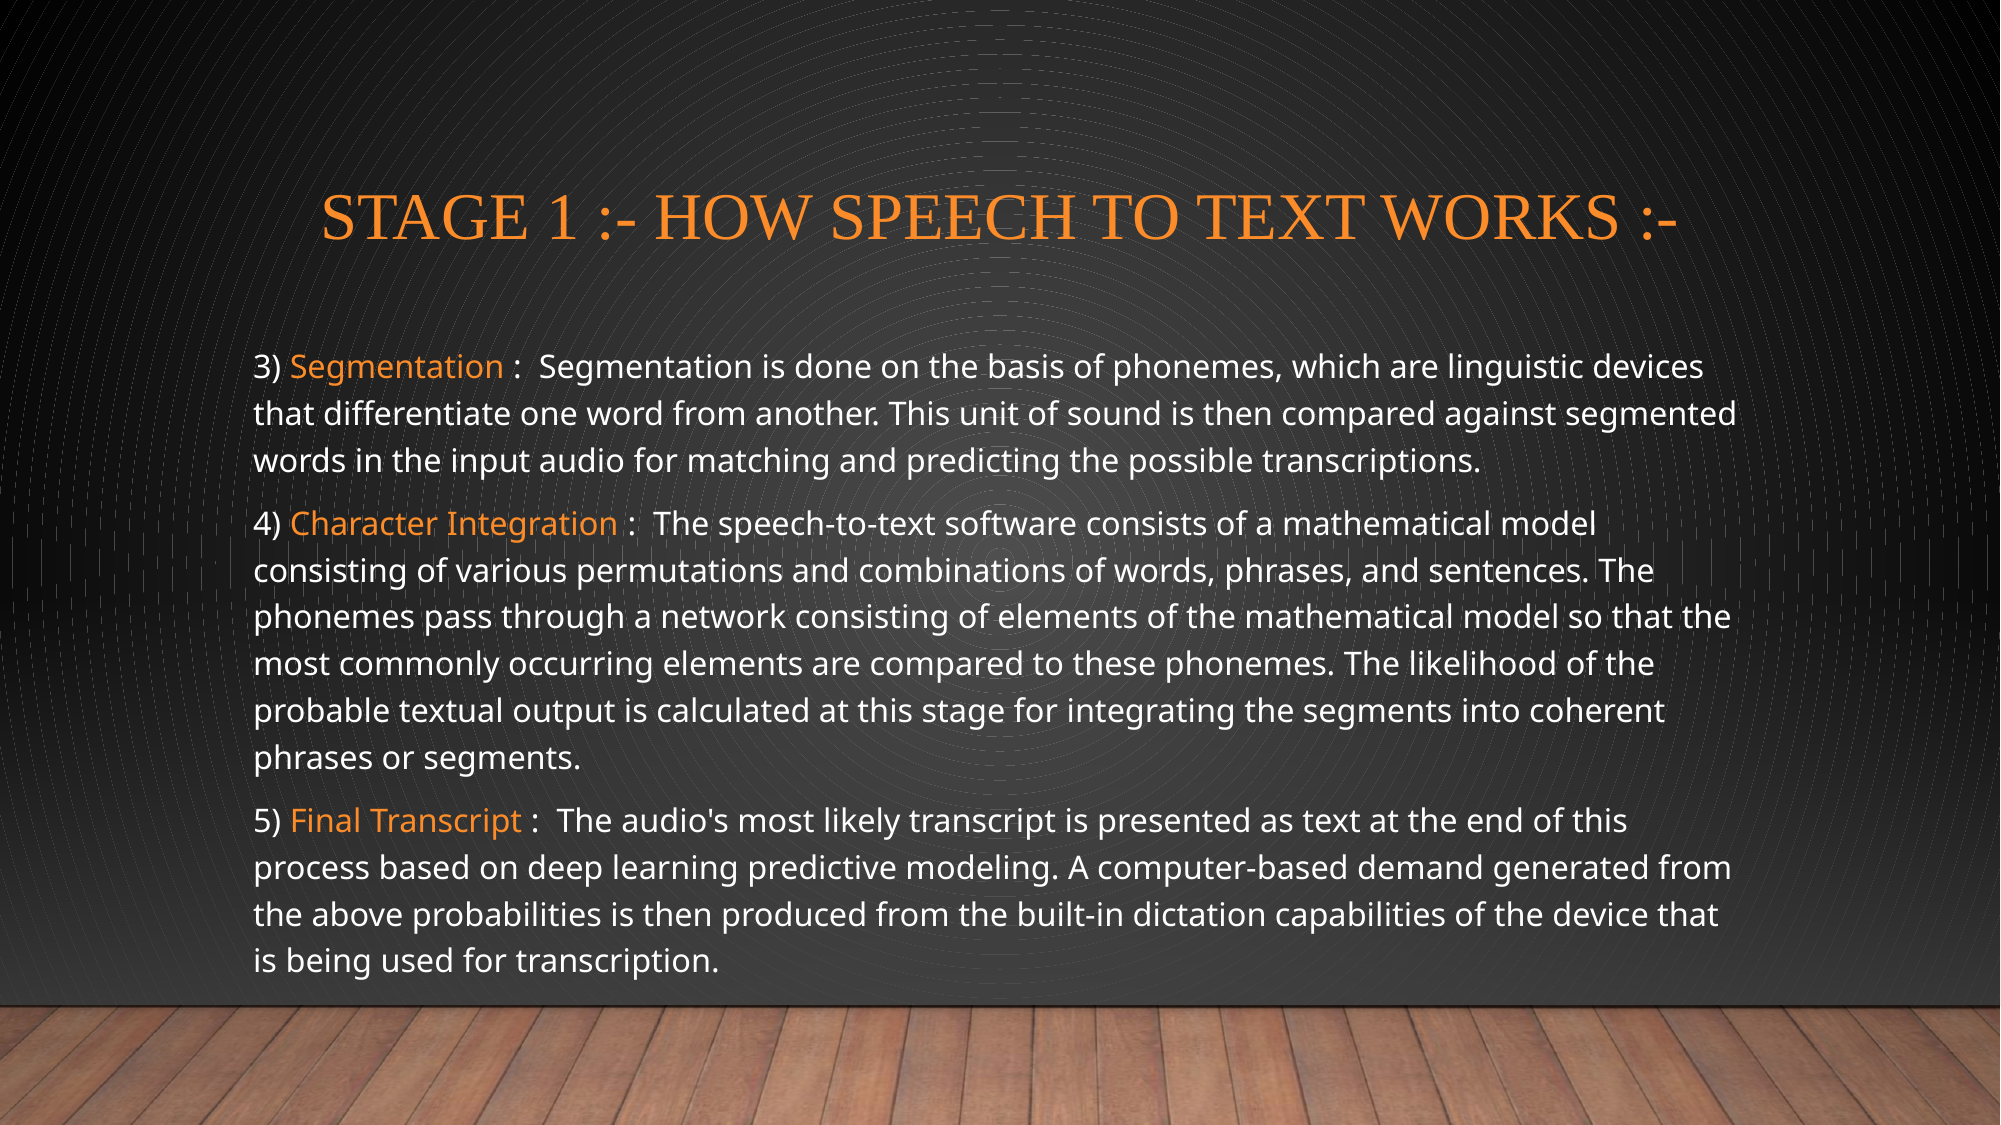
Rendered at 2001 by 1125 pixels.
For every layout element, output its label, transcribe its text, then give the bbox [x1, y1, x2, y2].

list 3) Segmentation : Segmentation is done on the basis of phonemes, which are linguistic devices that differentiate one word from another. This unit of sound is then compared against segmented words in the input audio for matching and predicting the possible transcriptions. 4) Character Integration : The speech-to-text software consists of a mathematical model consisting of various permutations and combinations of words, phrases, and sentences. The phonemes pass through a network consisting of elements of the mathematical model so that the most commonly occurring elements are compared to these phonemes. The likelihood of the probable textual output is calculated at this stage for integrating the segments into coherent phrases or segments. 5) Final Transcript : The audio's most likely transcript is presented as text at the end of this process based on deep learning predictive modeling. A computer-based demand generated from the above probabilities is then produced from the built-in dictation capabilities of the device that is being used for transcription. [238, 330, 1763, 993]
title Stage 1 :- How speech to text works :- [238, 131, 1763, 305]
picture [0, 1005, 2000, 1125]
